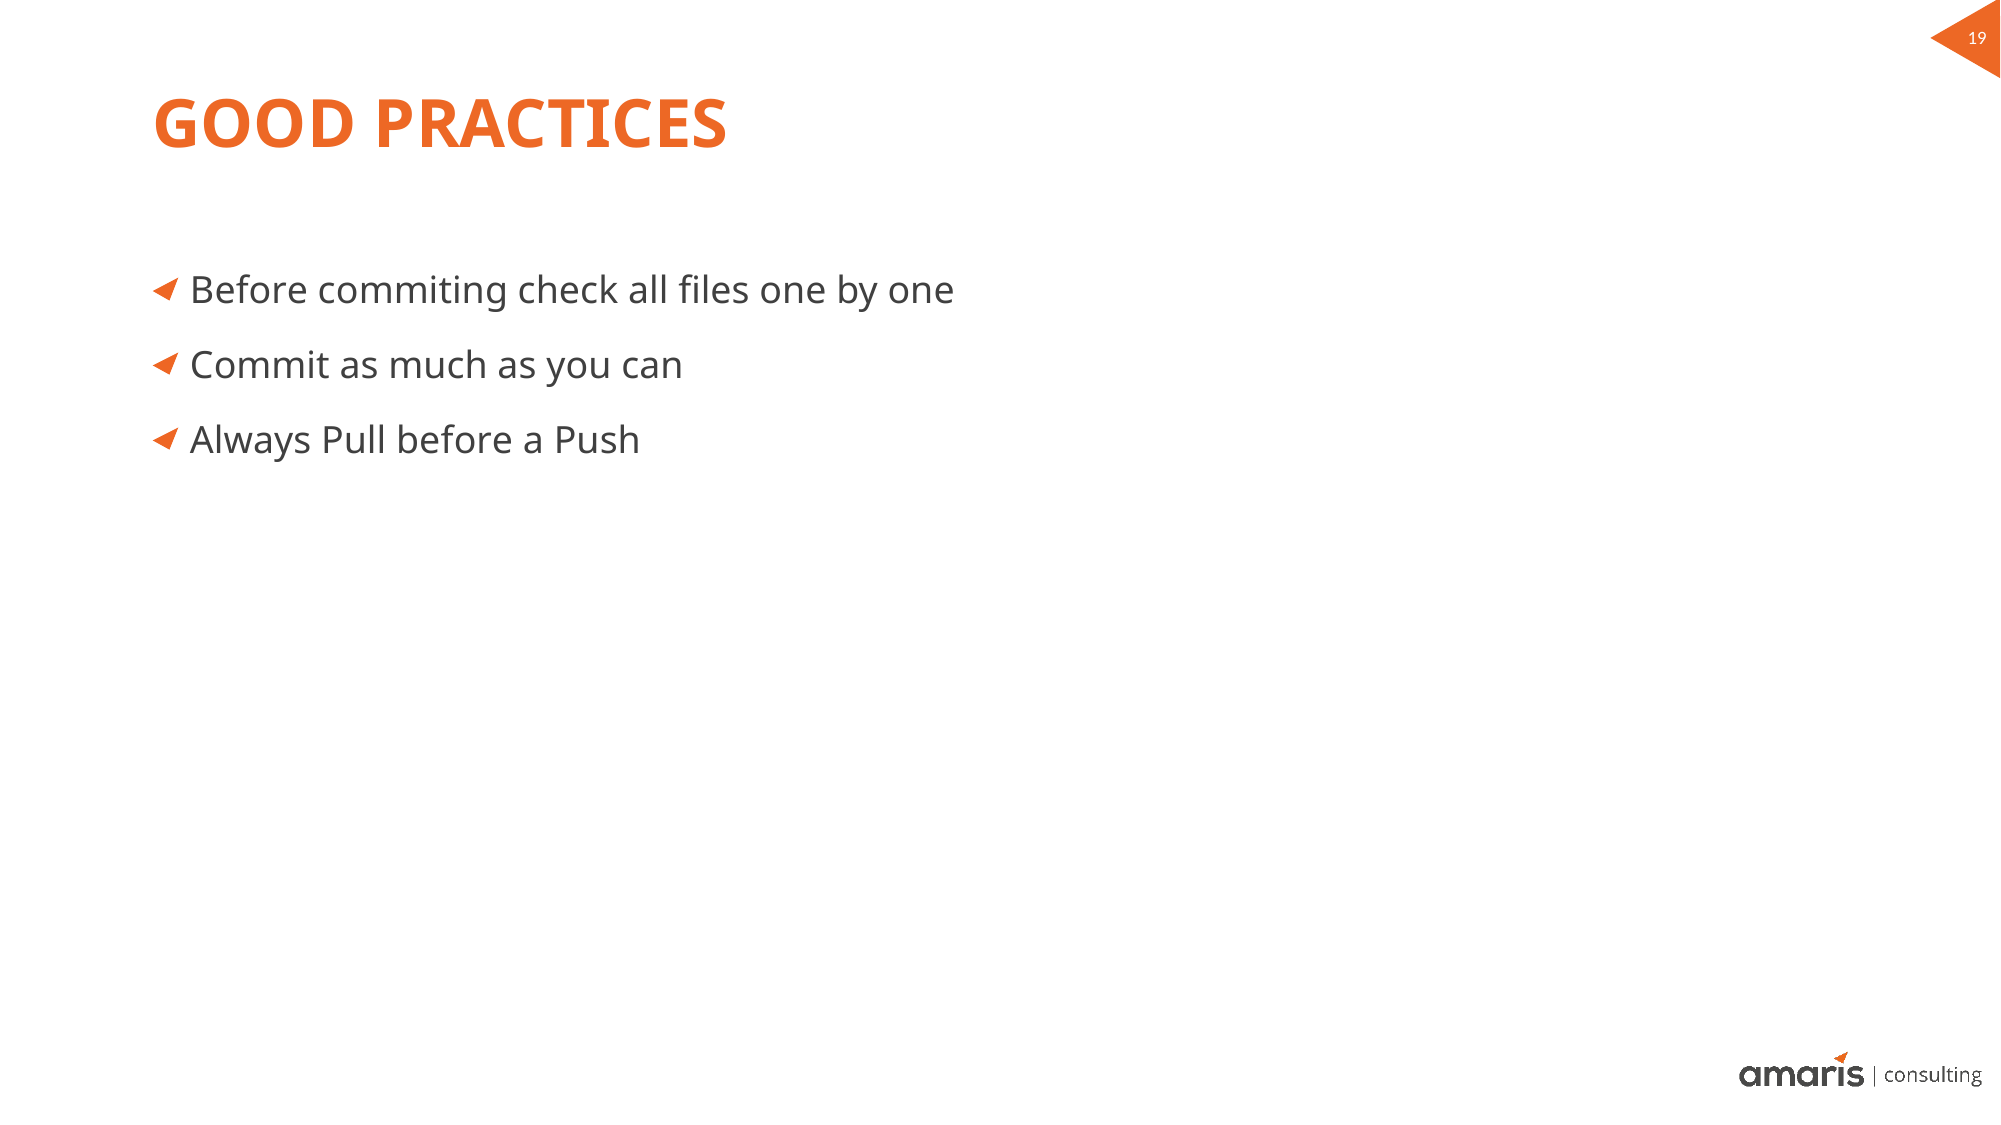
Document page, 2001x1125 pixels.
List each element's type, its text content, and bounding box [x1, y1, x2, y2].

picture [152, 425, 179, 452]
picture [152, 275, 179, 303]
picture [1739, 1051, 1982, 1087]
list Before commiting check all files one by one Commit as much as you can Always Pull before a Push [137, 249, 1875, 1011]
title Good Practices [137, 59, 1875, 192]
picture [152, 350, 179, 377]
